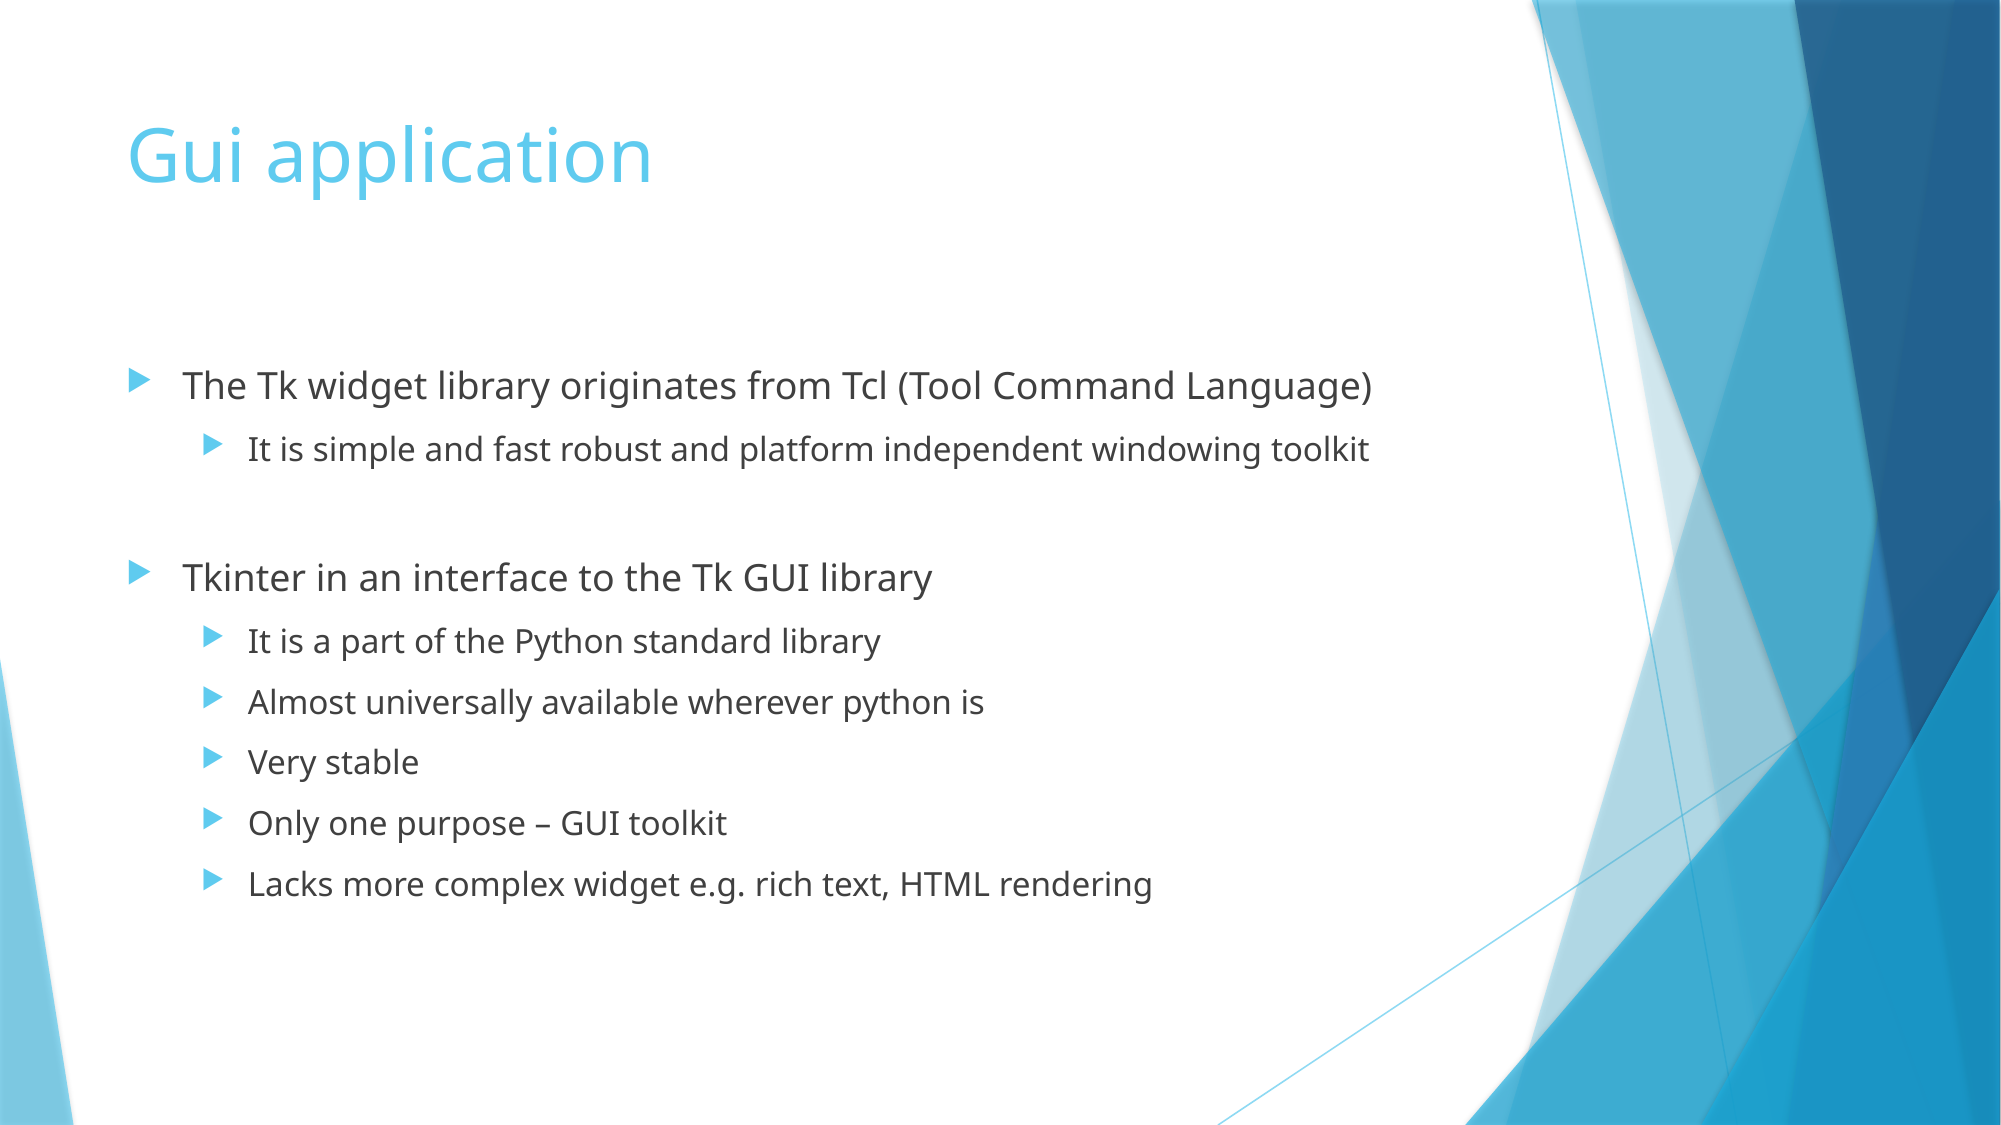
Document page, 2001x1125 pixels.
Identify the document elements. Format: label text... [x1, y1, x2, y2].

title Gui application [111, 99, 1522, 317]
list The Tk widget library originates from Tcl (Tool Command Language) It is simple and fast robust and platform independent windowing toolkit Tkinter in an interface to the Tk GUI library It is a part of the Python standard library Almost universally available wherever python is Very stable Only one purpose – GUI toolkit Lacks more complex widget e.g. rich text, HTML rendering [111, 354, 1522, 992]
